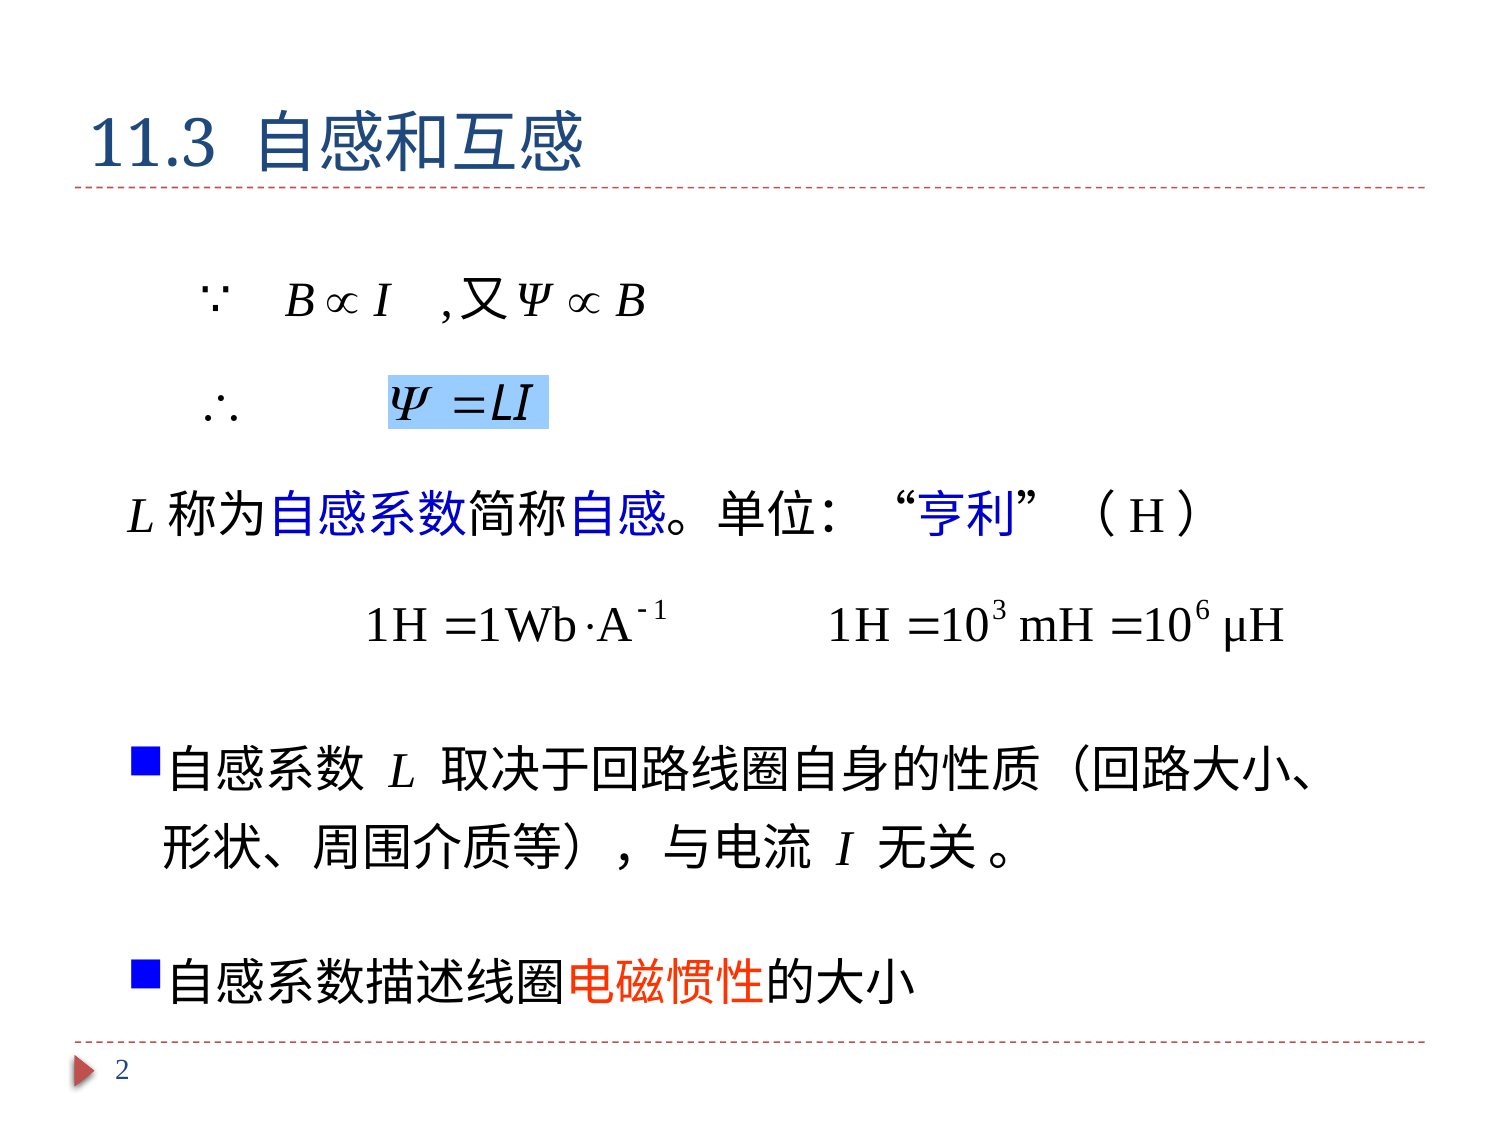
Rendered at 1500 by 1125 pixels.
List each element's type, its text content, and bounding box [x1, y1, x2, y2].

text_box 自感系数 L 取决于回路线圈自身的性质（回路大小、形状、周围介质等），与电流 I 无关 。 [112, 712, 1400, 884]
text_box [362, 587, 675, 655]
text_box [387, 374, 550, 430]
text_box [824, 587, 1296, 663]
slide_number 2 [100, 1042, 426, 1103]
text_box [199, 387, 247, 431]
text_box 自感系数描述线圈电磁惯性的大小 [112, 924, 1084, 1018]
text_box L称为自感系数简称自感。单位：“亨利”（H） [112, 474, 1438, 550]
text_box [199, 270, 654, 337]
title 11.3 自感和互感 [75, 37, 1425, 188]
